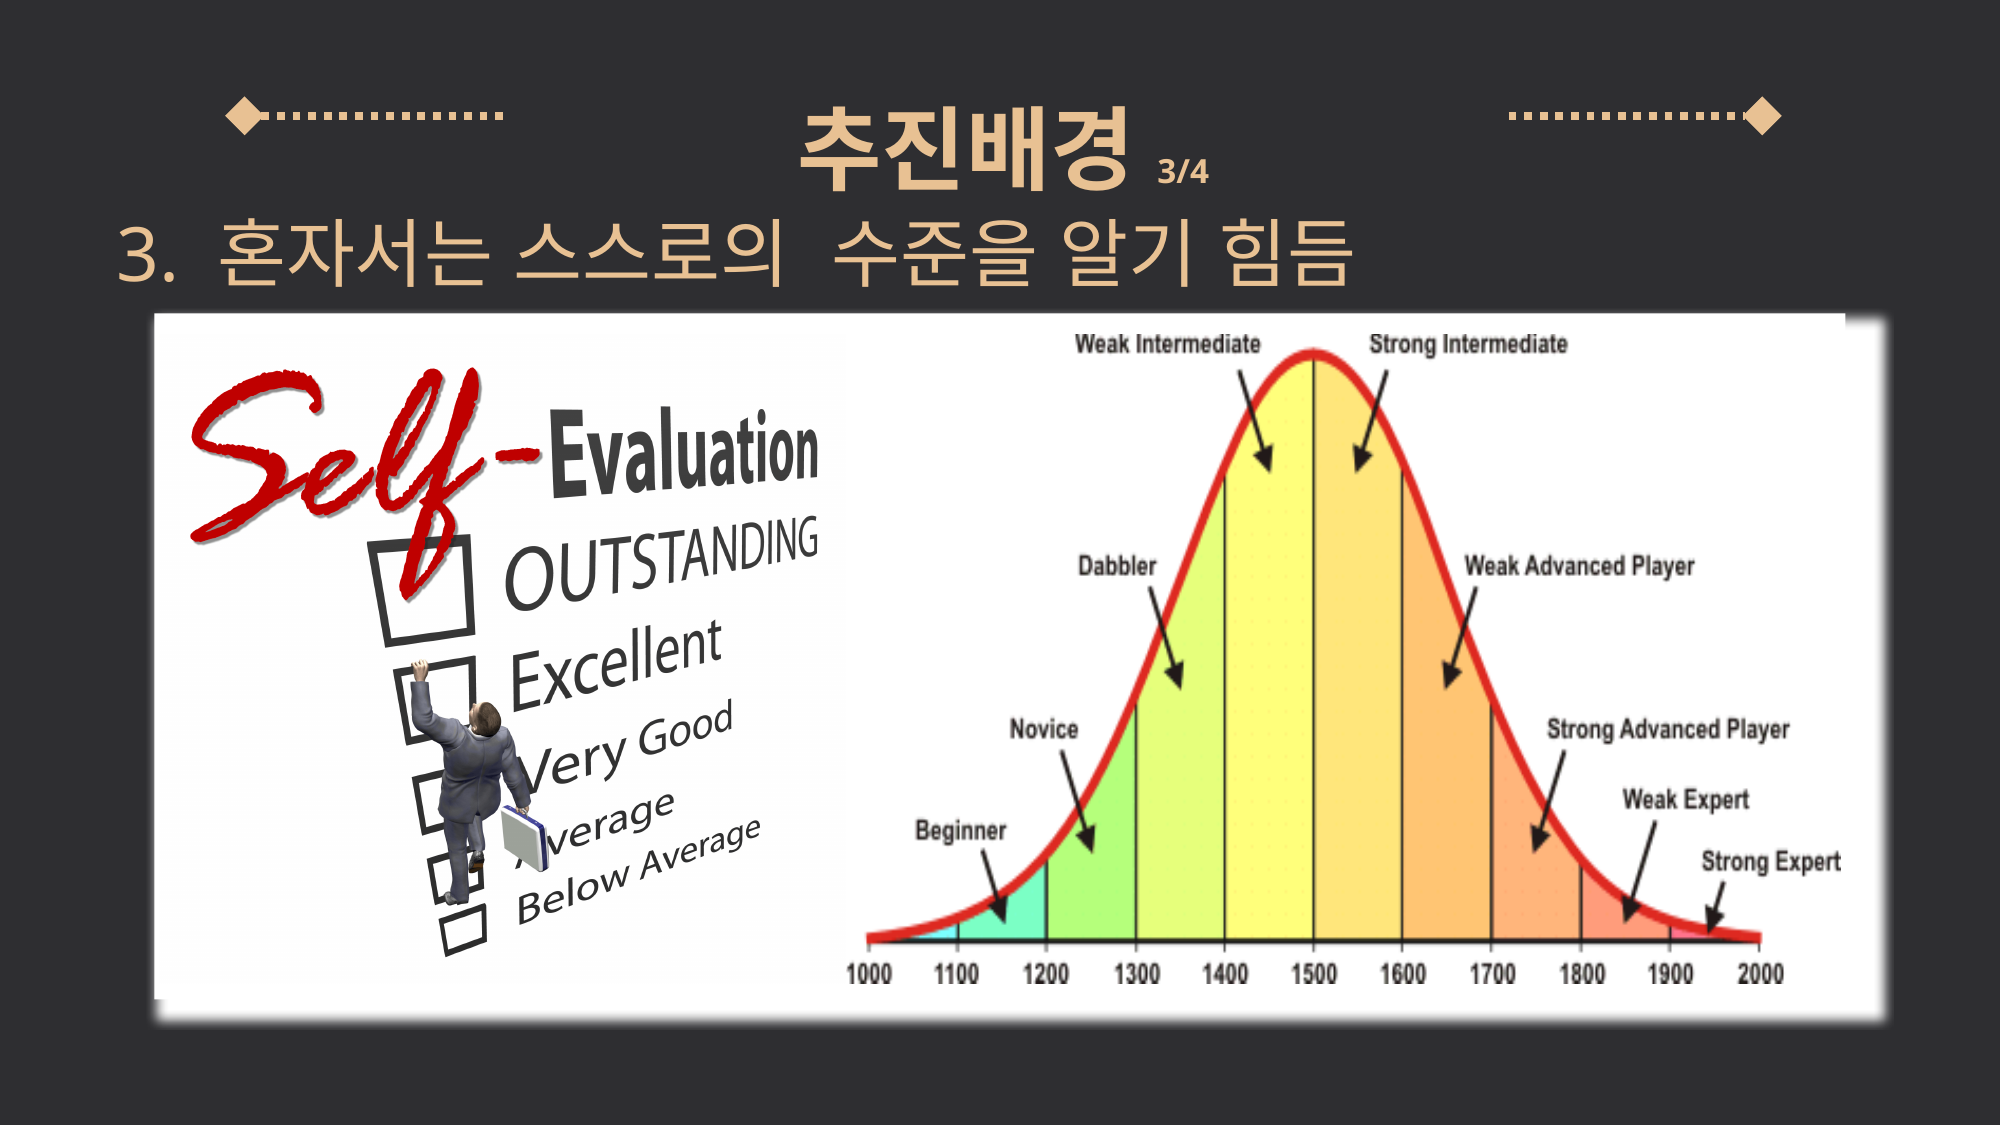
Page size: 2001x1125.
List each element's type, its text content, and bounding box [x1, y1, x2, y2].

text_box 3. 혼자서는 스스로의 수준을 알기 힘듬 [101, 199, 1742, 304]
text_box 추진배경3/4 [503, 116, 1504, 199]
list [154, 313, 1846, 1000]
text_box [159, 334, 1841, 984]
text_box 추진배경3/4 [503, 29, 1504, 115]
